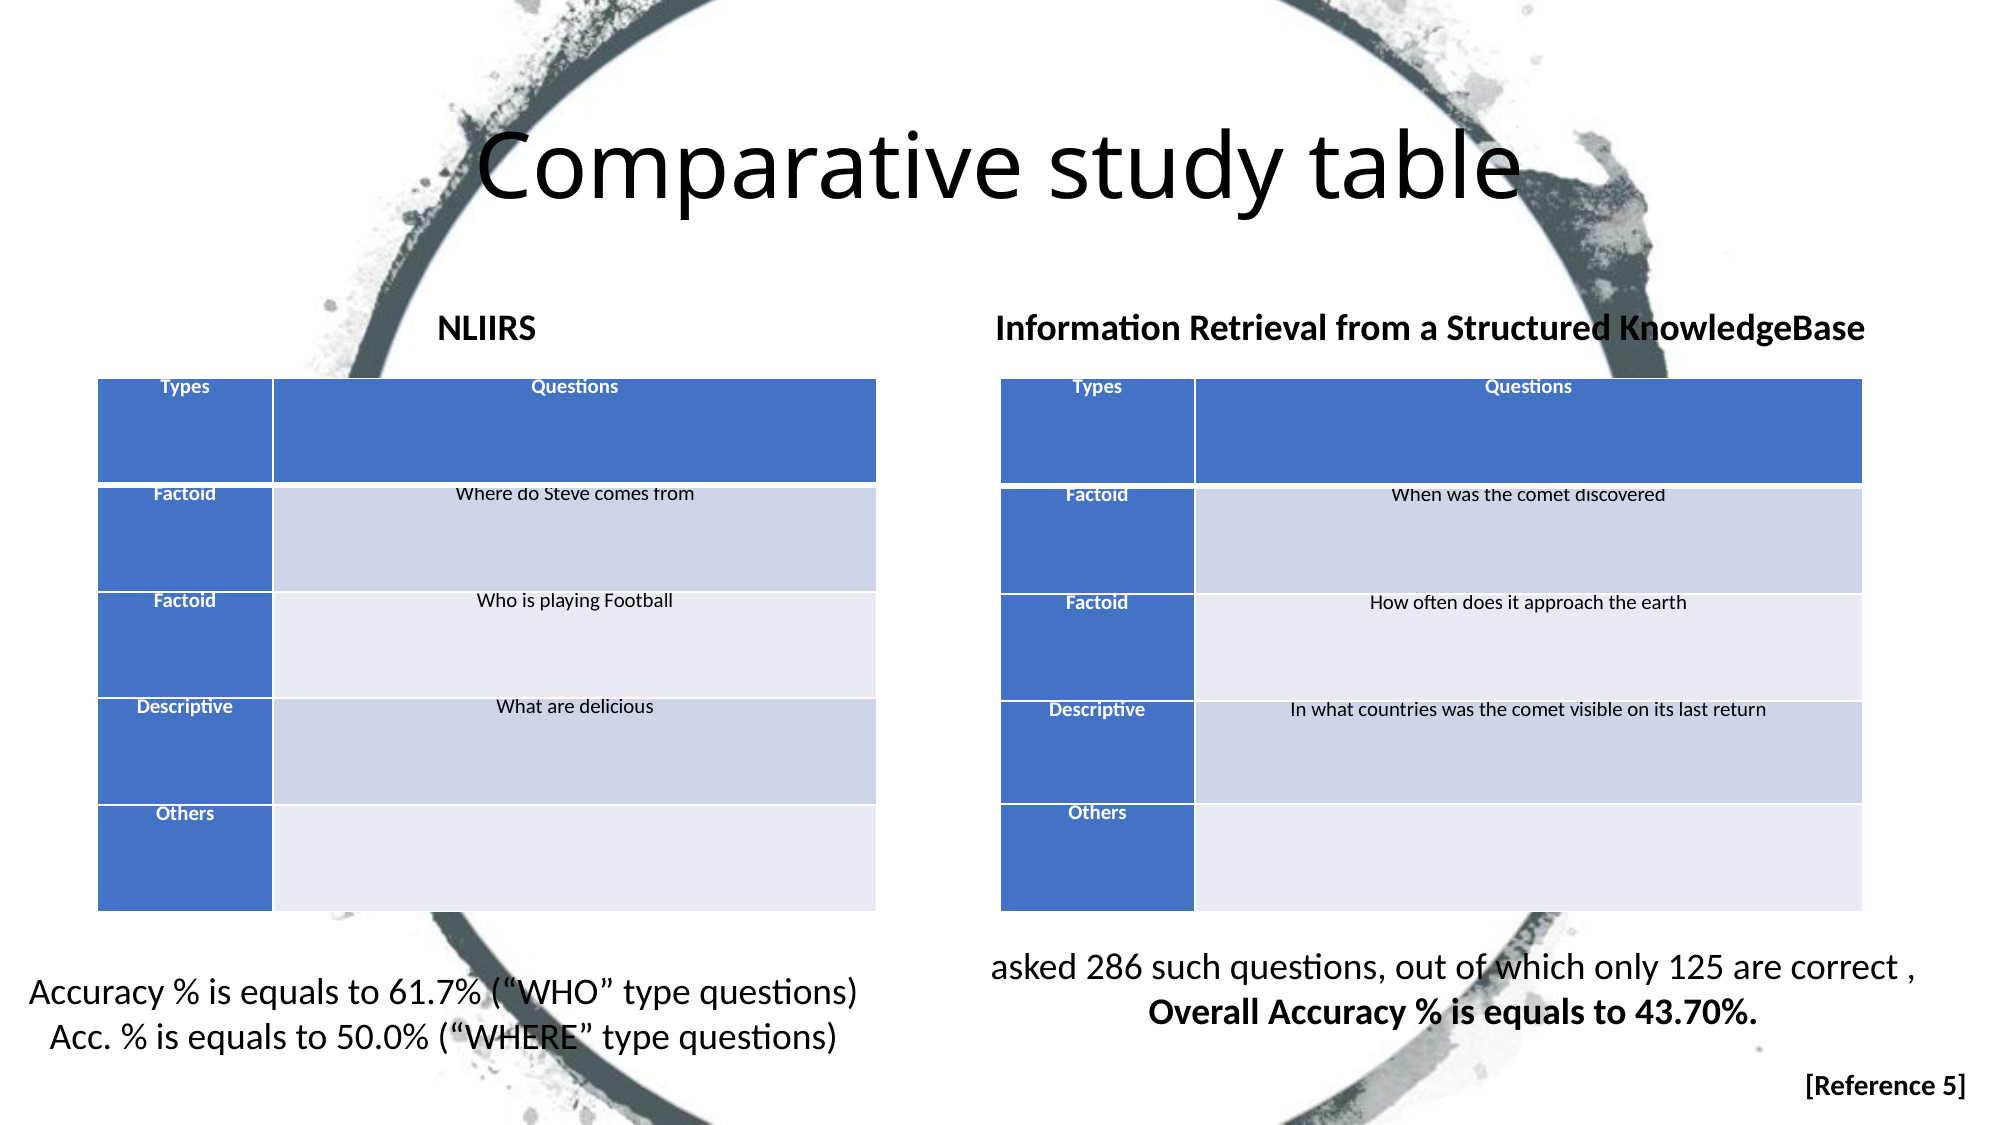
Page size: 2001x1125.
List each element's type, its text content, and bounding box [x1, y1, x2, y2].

table_cell [1196, 805, 1862, 911]
table_cell [274, 806, 876, 911]
text_box Accuracy % is equals to 61.7% (“WHO” type questions) Acc. % is equals to 50.0% (“WHERE” type questions) [13, 959, 874, 1065]
table_cell How often does it approach the earth [1196, 595, 1862, 700]
text_box asked 286 such questions, out of which only 125 are correct , Overall Accuracy % is equals to 43.70%. [975, 934, 1941, 1040]
table_cell Who is playing Football [274, 593, 876, 697]
table_cell Others [1001, 805, 1194, 911]
table_cell Factoid [1001, 489, 1194, 593]
text_box NLIIRS [422, 295, 552, 356]
text_box [Reference 5] [1777, 1049, 1994, 1118]
table_header Questions [274, 379, 876, 482]
title Comparative study table [137, 59, 1863, 278]
text_box Information Retrieval from a Structured KnowledgeBase [980, 295, 1882, 356]
picture [0, 0, 2001, 1125]
table_cell What are delicious [274, 699, 876, 804]
table_cell When was the comet discovered [1196, 489, 1862, 593]
table_cell Others [98, 806, 272, 911]
table_header Questions [1196, 379, 1862, 483]
table_cell In what countries was the comet visible on its last return [1196, 702, 1862, 803]
table_cell Where do Steve comes from [274, 488, 876, 591]
table_header Types [98, 379, 272, 482]
table_cell Descriptive [1001, 702, 1194, 803]
table_header Types [1001, 379, 1194, 483]
table_cell Descriptive [98, 699, 272, 804]
table_cell Factoid [98, 593, 272, 697]
table_cell Factoid [1001, 595, 1194, 700]
table_cell Factoid [98, 488, 272, 591]
